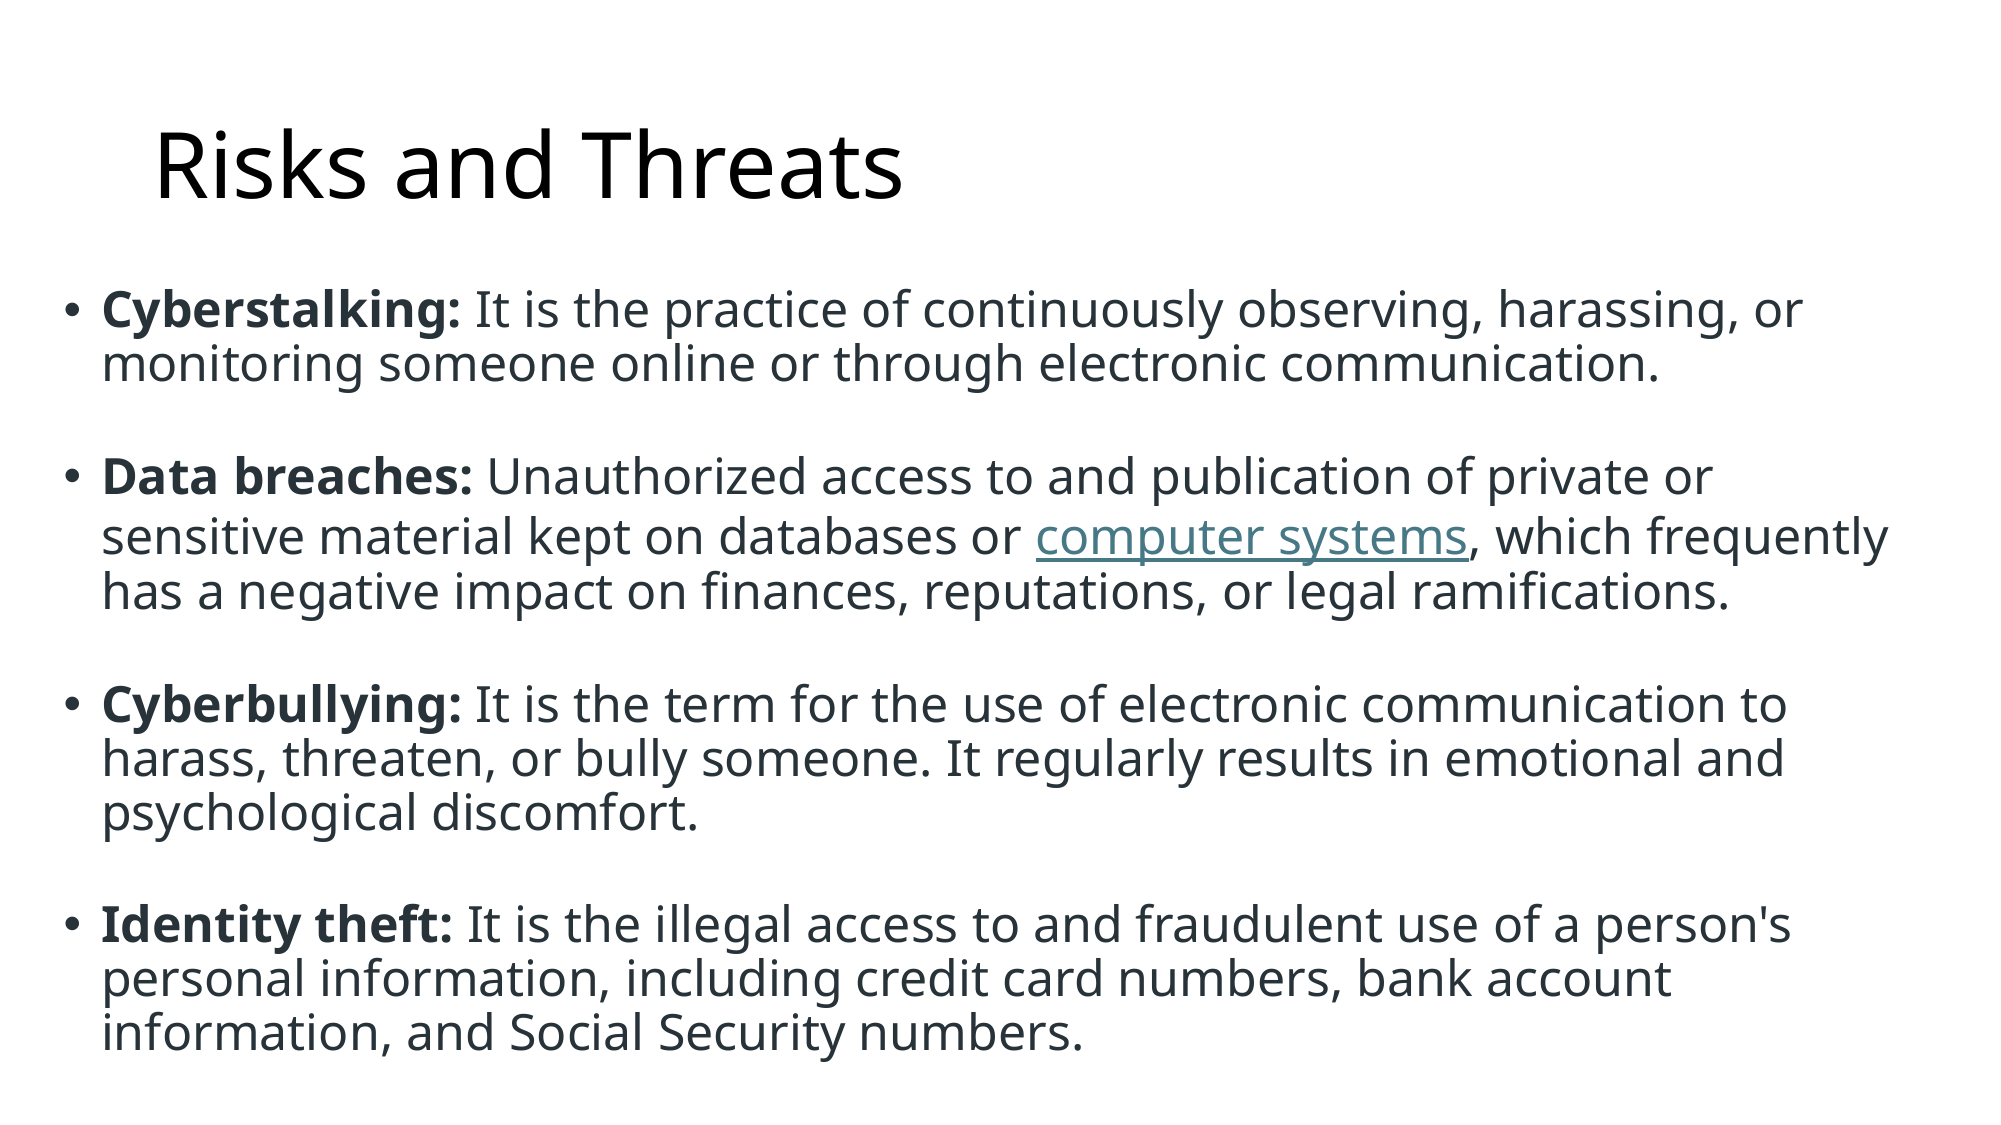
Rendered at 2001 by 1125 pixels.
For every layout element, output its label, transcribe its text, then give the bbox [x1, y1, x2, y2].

title Risks and Threats [137, 59, 1863, 277]
list Cyberstalking: It is the practice of continuously observing, harassing, or monitoring someone online or through electronic communication. Data breaches: Unauthorized access to and publication of private or sensitive material kept on databases or computer systems, which frequently has a negative impact on finances, reputations, or legal ramifications. Cyberbullying: It is the term for the use of electronic communication to harass, threaten, or bully someone. It regularly results in emotional and psychological discomfort. Identity theft: It is the illegal access to and fraudulent use of a person's personal information, including credit card numbers, bank account information, and Social Security numbers. [48, 277, 1911, 992]
